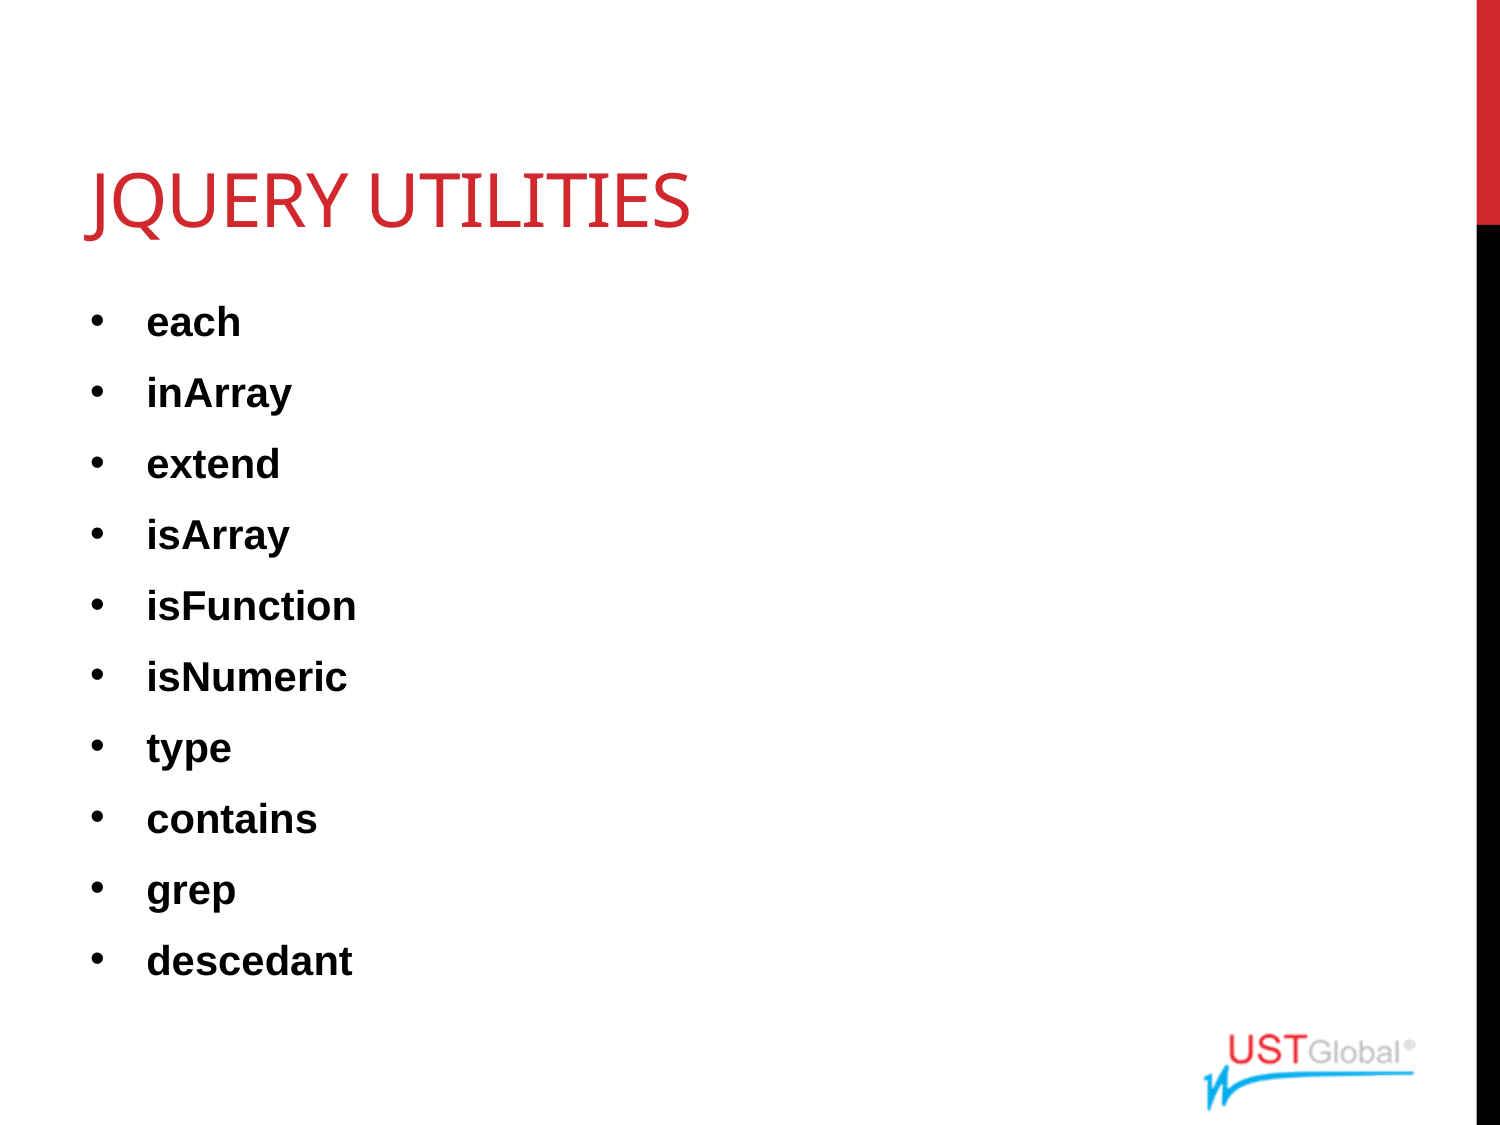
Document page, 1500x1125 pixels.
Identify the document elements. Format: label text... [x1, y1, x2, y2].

picture [1187, 1019, 1433, 1125]
list each inArray extend isArray isFunction isNumeric type contains grep descedant [75, 287, 1325, 1005]
title jQuery utilities [75, 25, 1025, 250]
